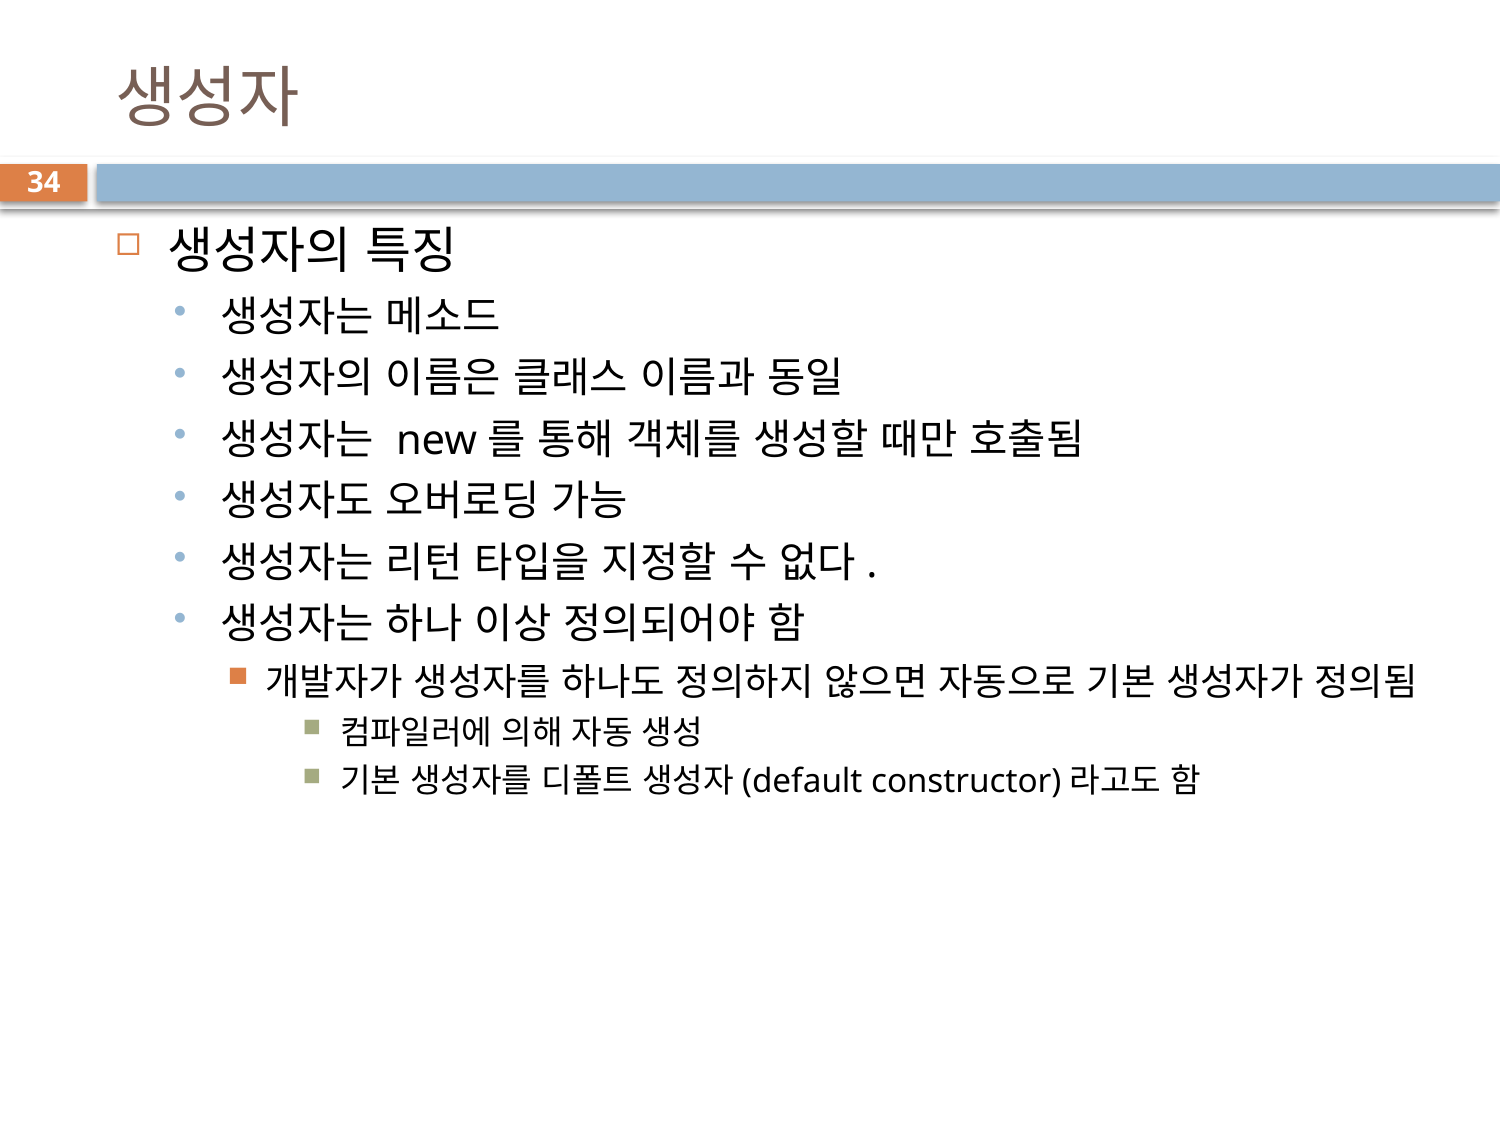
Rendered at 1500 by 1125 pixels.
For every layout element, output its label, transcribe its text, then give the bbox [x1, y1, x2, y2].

list 생성자의 특징 생성자는 메소드 생성자의 이름은 클래스 이름과 동일 생성자는 new를 통해 객체를 생성할 때만 호출됨 생성자도 오버로딩 가능 생성자는 리턴 타입을 지정할 수 없다. 생성자는 하나 이상 정의되어야 함 개발자가 생성자를 하나도 정의하지 않으면 자동으로 기본 생성자가 정의됨 컴파일러에 의해 자동 생성 기본 생성자를 디폴트 생성자(default constructor)라고도 함 [100, 210, 1438, 1079]
title 생성자 [100, 37, 1438, 153]
slide_number 34 [0, 162, 88, 203]
